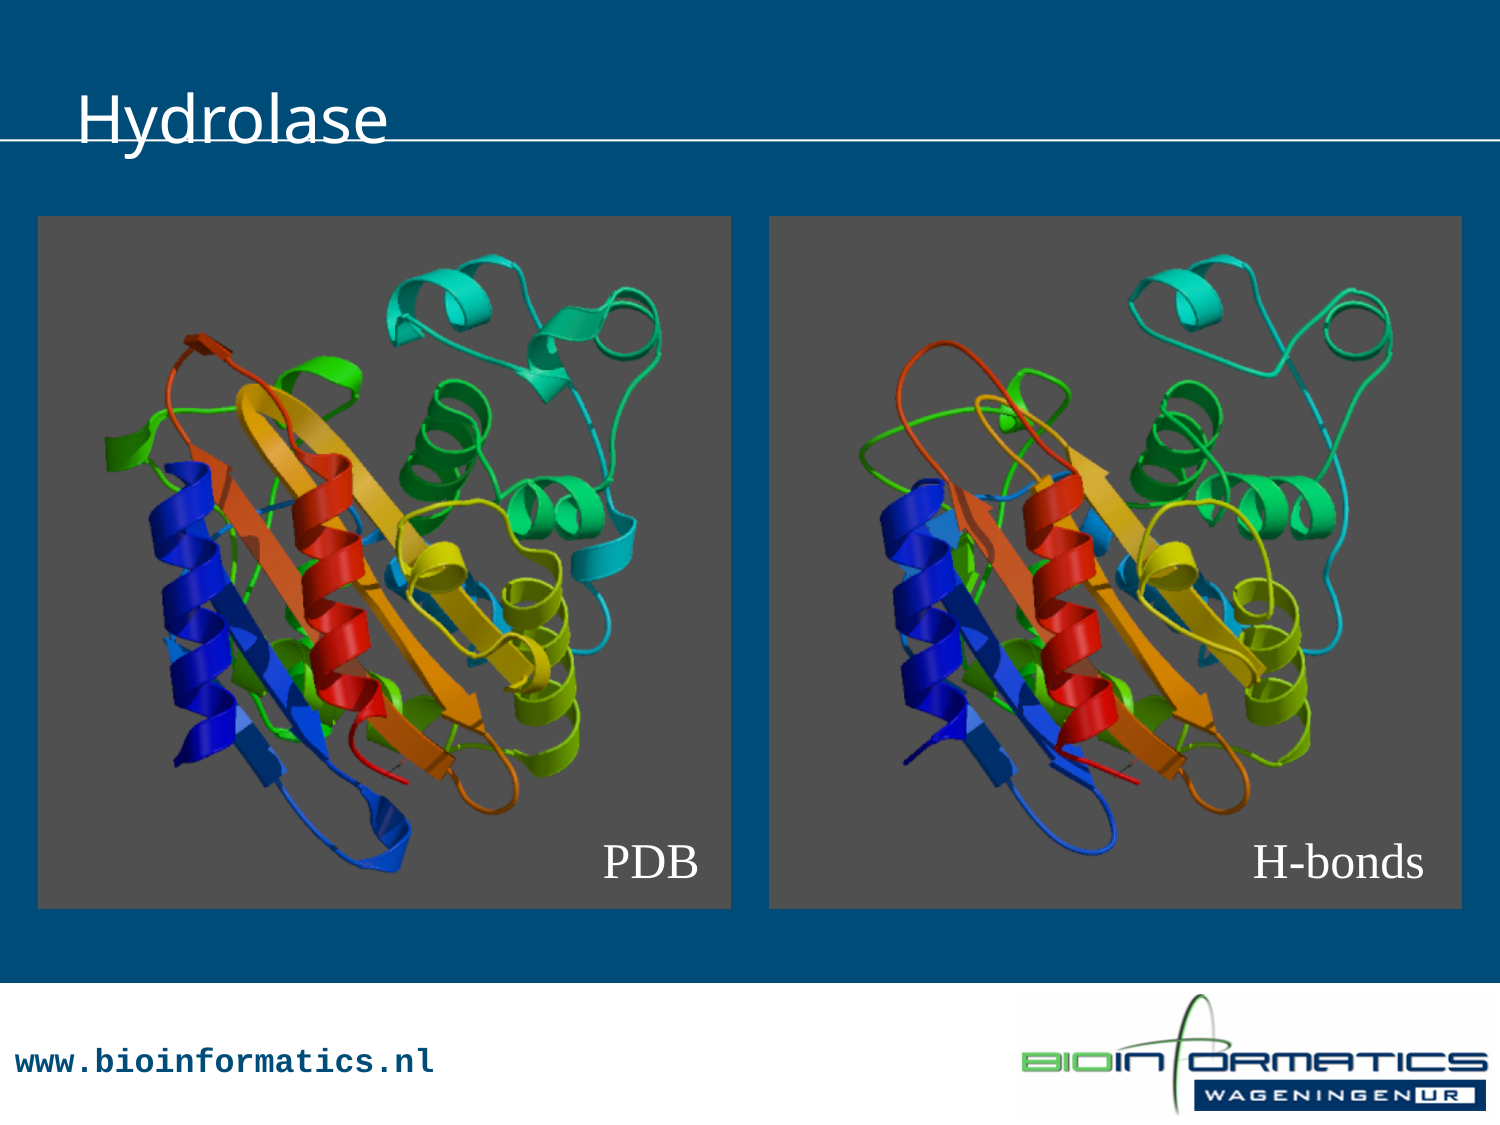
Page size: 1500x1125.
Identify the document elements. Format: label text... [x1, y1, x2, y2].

picture [0, 984, 1500, 1125]
picture [38, 216, 731, 910]
picture [769, 216, 1462, 910]
title Hydrolase [74, 60, 1426, 226]
